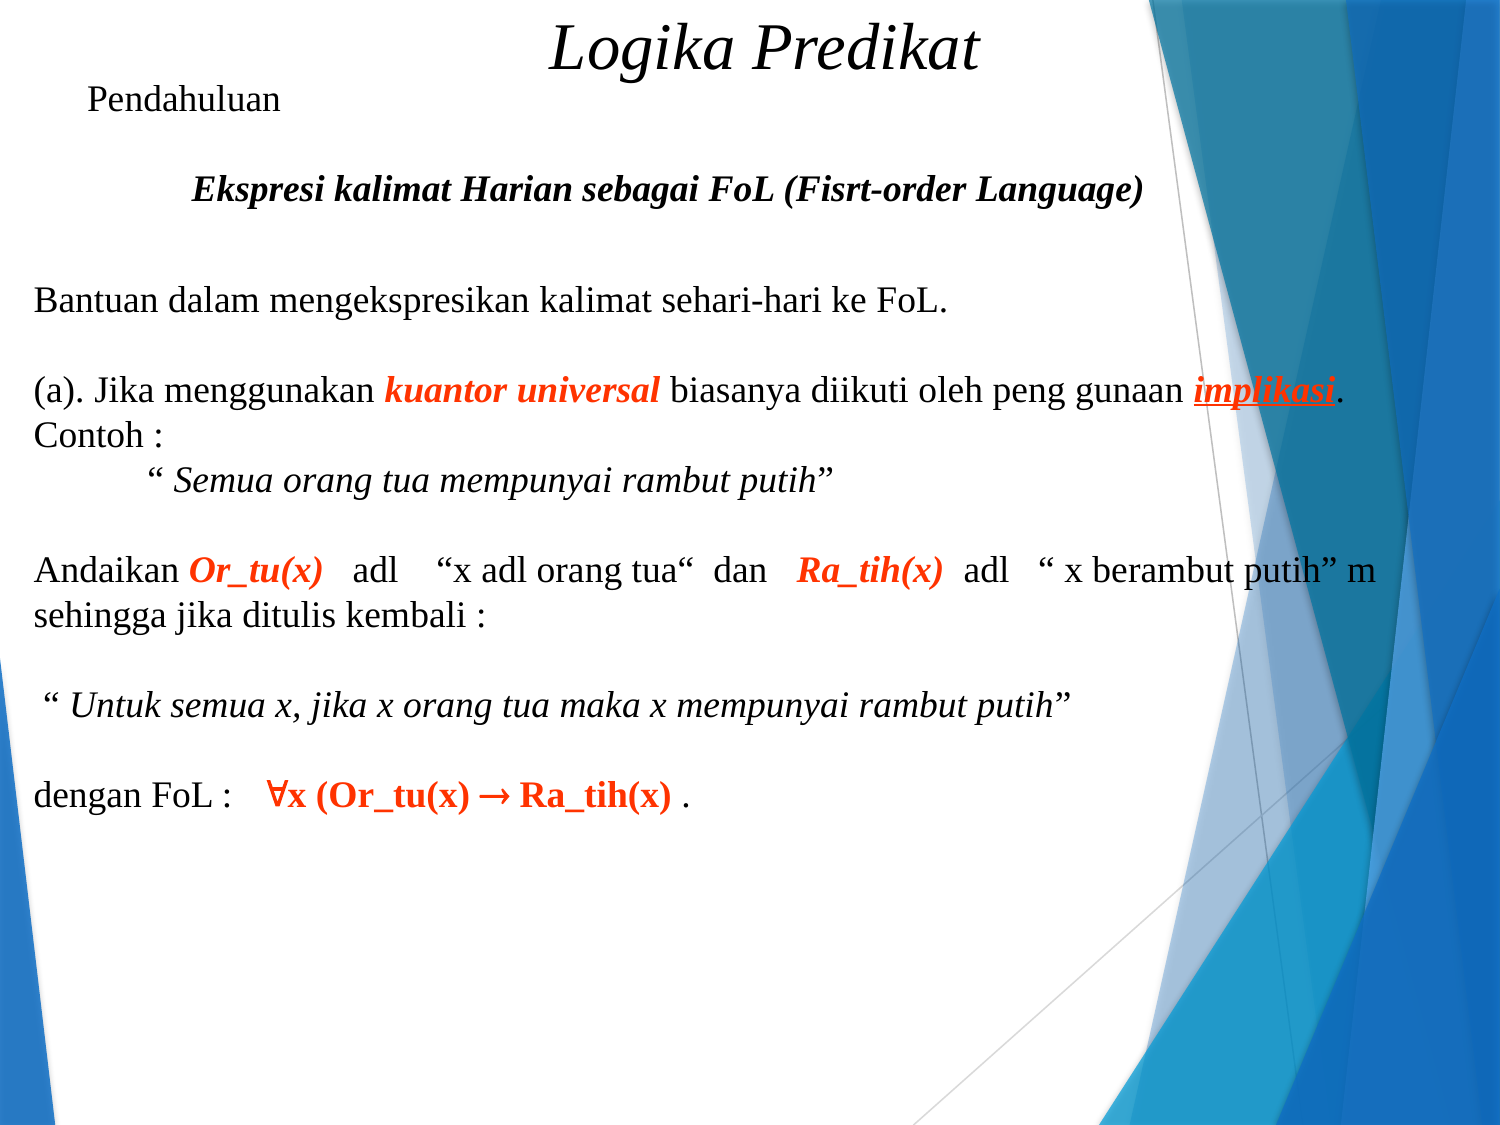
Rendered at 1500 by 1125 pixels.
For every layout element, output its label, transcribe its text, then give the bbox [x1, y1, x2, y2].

text_box Ekspresi kalimat Harian sebagai FoL (Fisrt-order Language) [176, 156, 1161, 217]
text_box Pendahuluan [72, 66, 297, 127]
text_box Bantuan dalam mengekspresikan kalimat sehari-hari ke FoL. (a). Jika menggunakan kuantor universal biasanya diikuti oleh peng gunaan implikasi. Contoh : “ Semua orang tua mempunyai rambut putih” Andaikan Or_tu(x) adl “x adl orang tua“ dan Ra_tih(x) adl “ x berambut putih” m sehingga jika ditulis kembali : “ Untuk semua x, jika x orang tua maka x mempunyai rambut putih” dengan FoL : x (Or_tu(x)  Ra_tih(x) . [18, 267, 1471, 822]
text_box Logika Predikat [535, 0, 996, 91]
